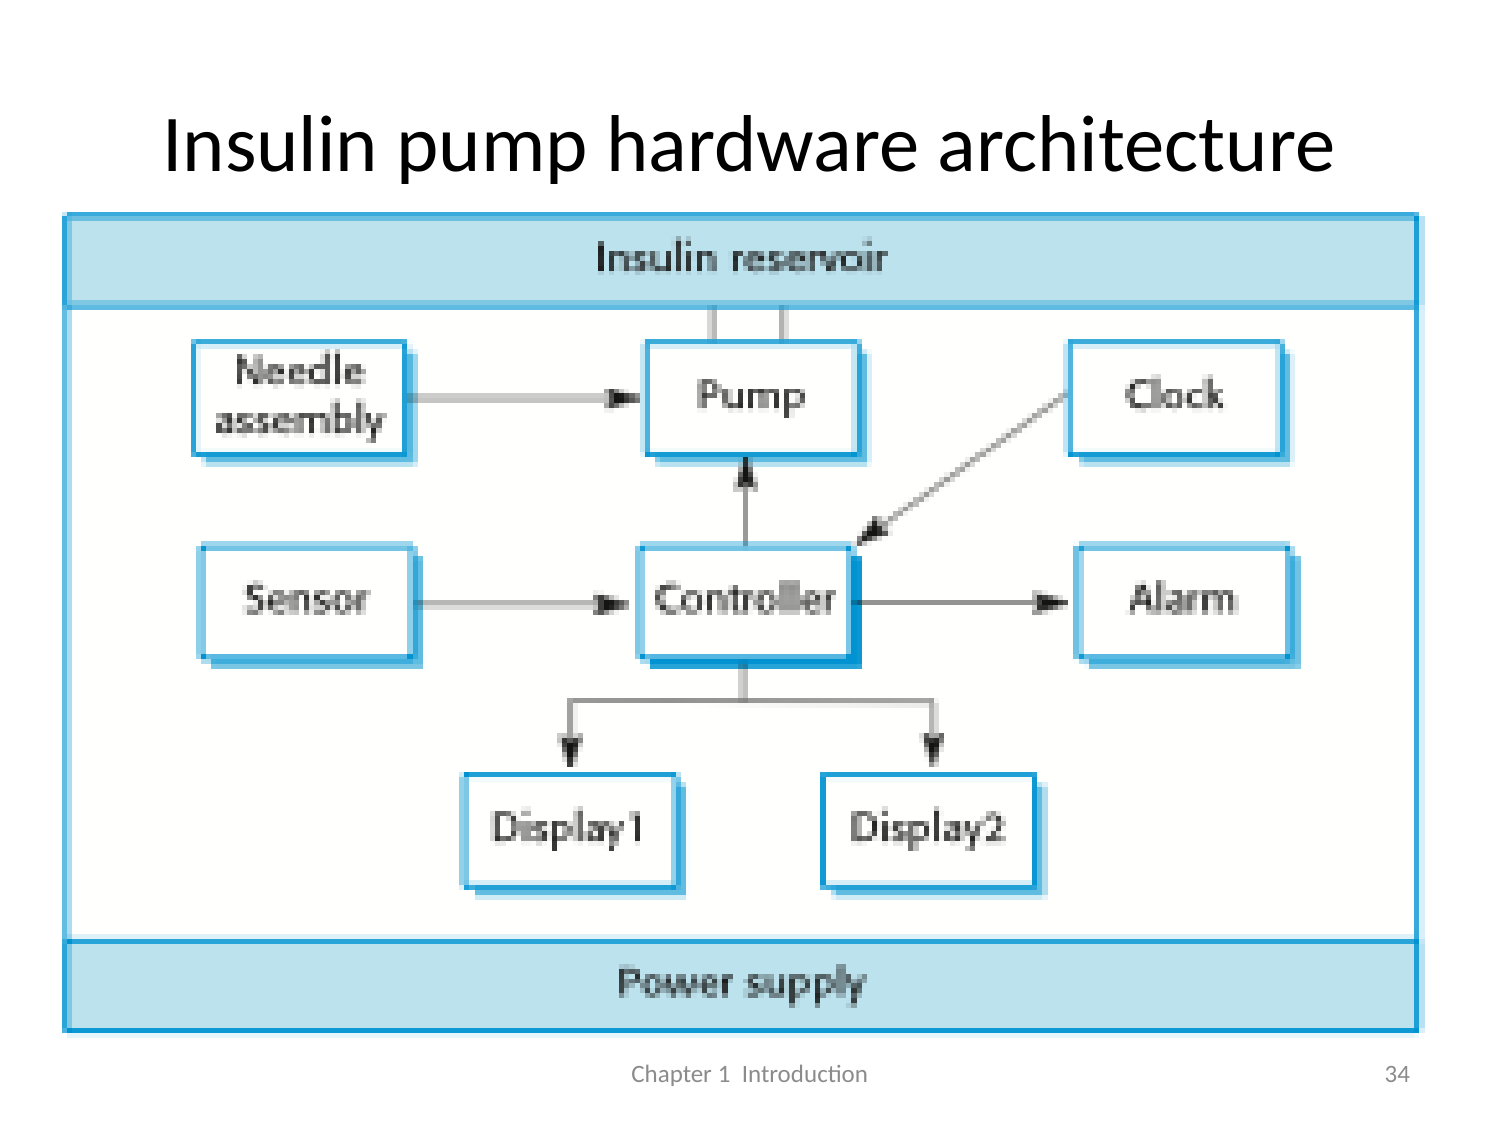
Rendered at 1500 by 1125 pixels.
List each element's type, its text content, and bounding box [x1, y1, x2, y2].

slide_number 34 [1074, 1045, 1425, 1103]
title Insulin pump hardware architecture [75, 45, 1425, 211]
footer Chapter 1 Introduction [512, 1047, 988, 1103]
picture [62, 212, 1426, 1038]
